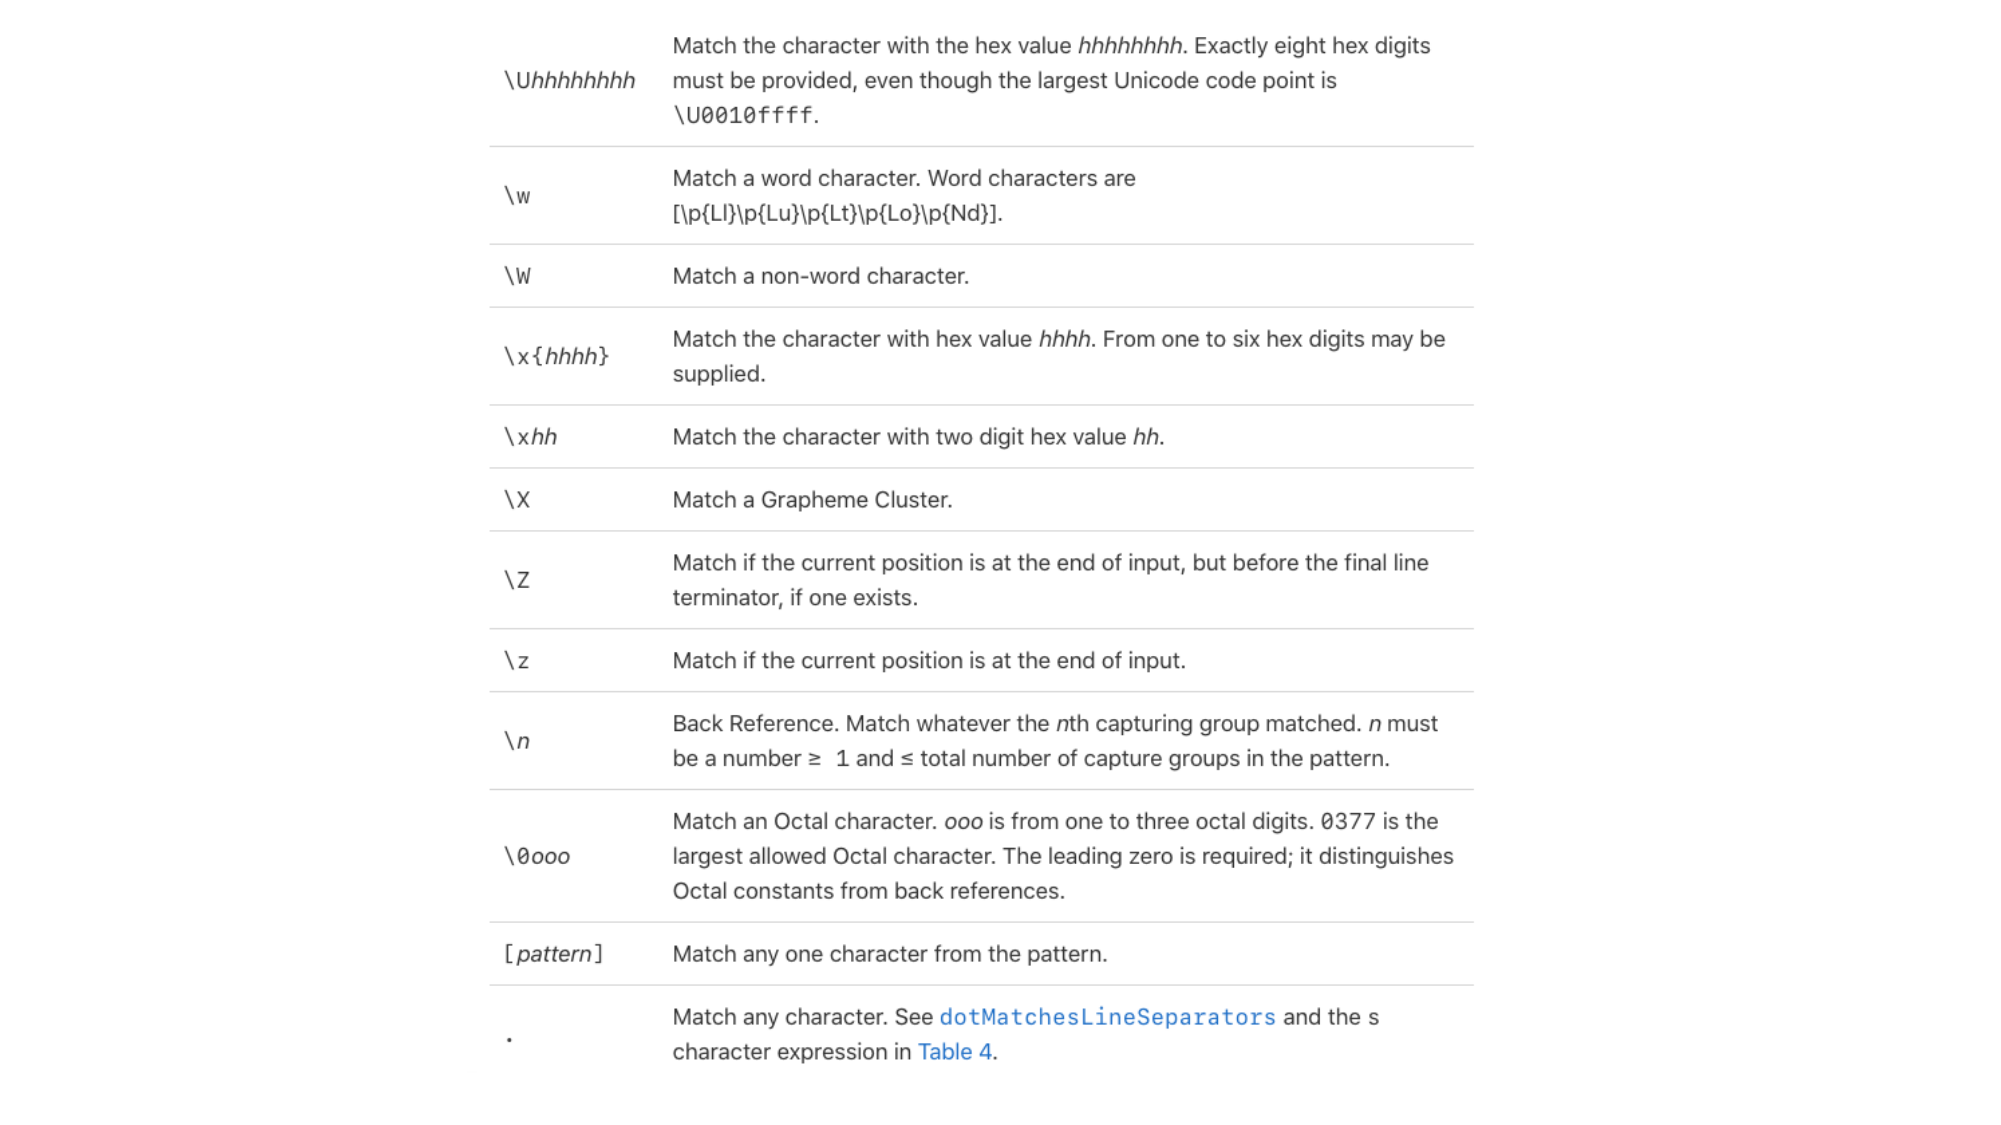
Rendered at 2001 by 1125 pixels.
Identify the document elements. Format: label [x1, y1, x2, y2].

picture [467, 28, 1533, 1073]
